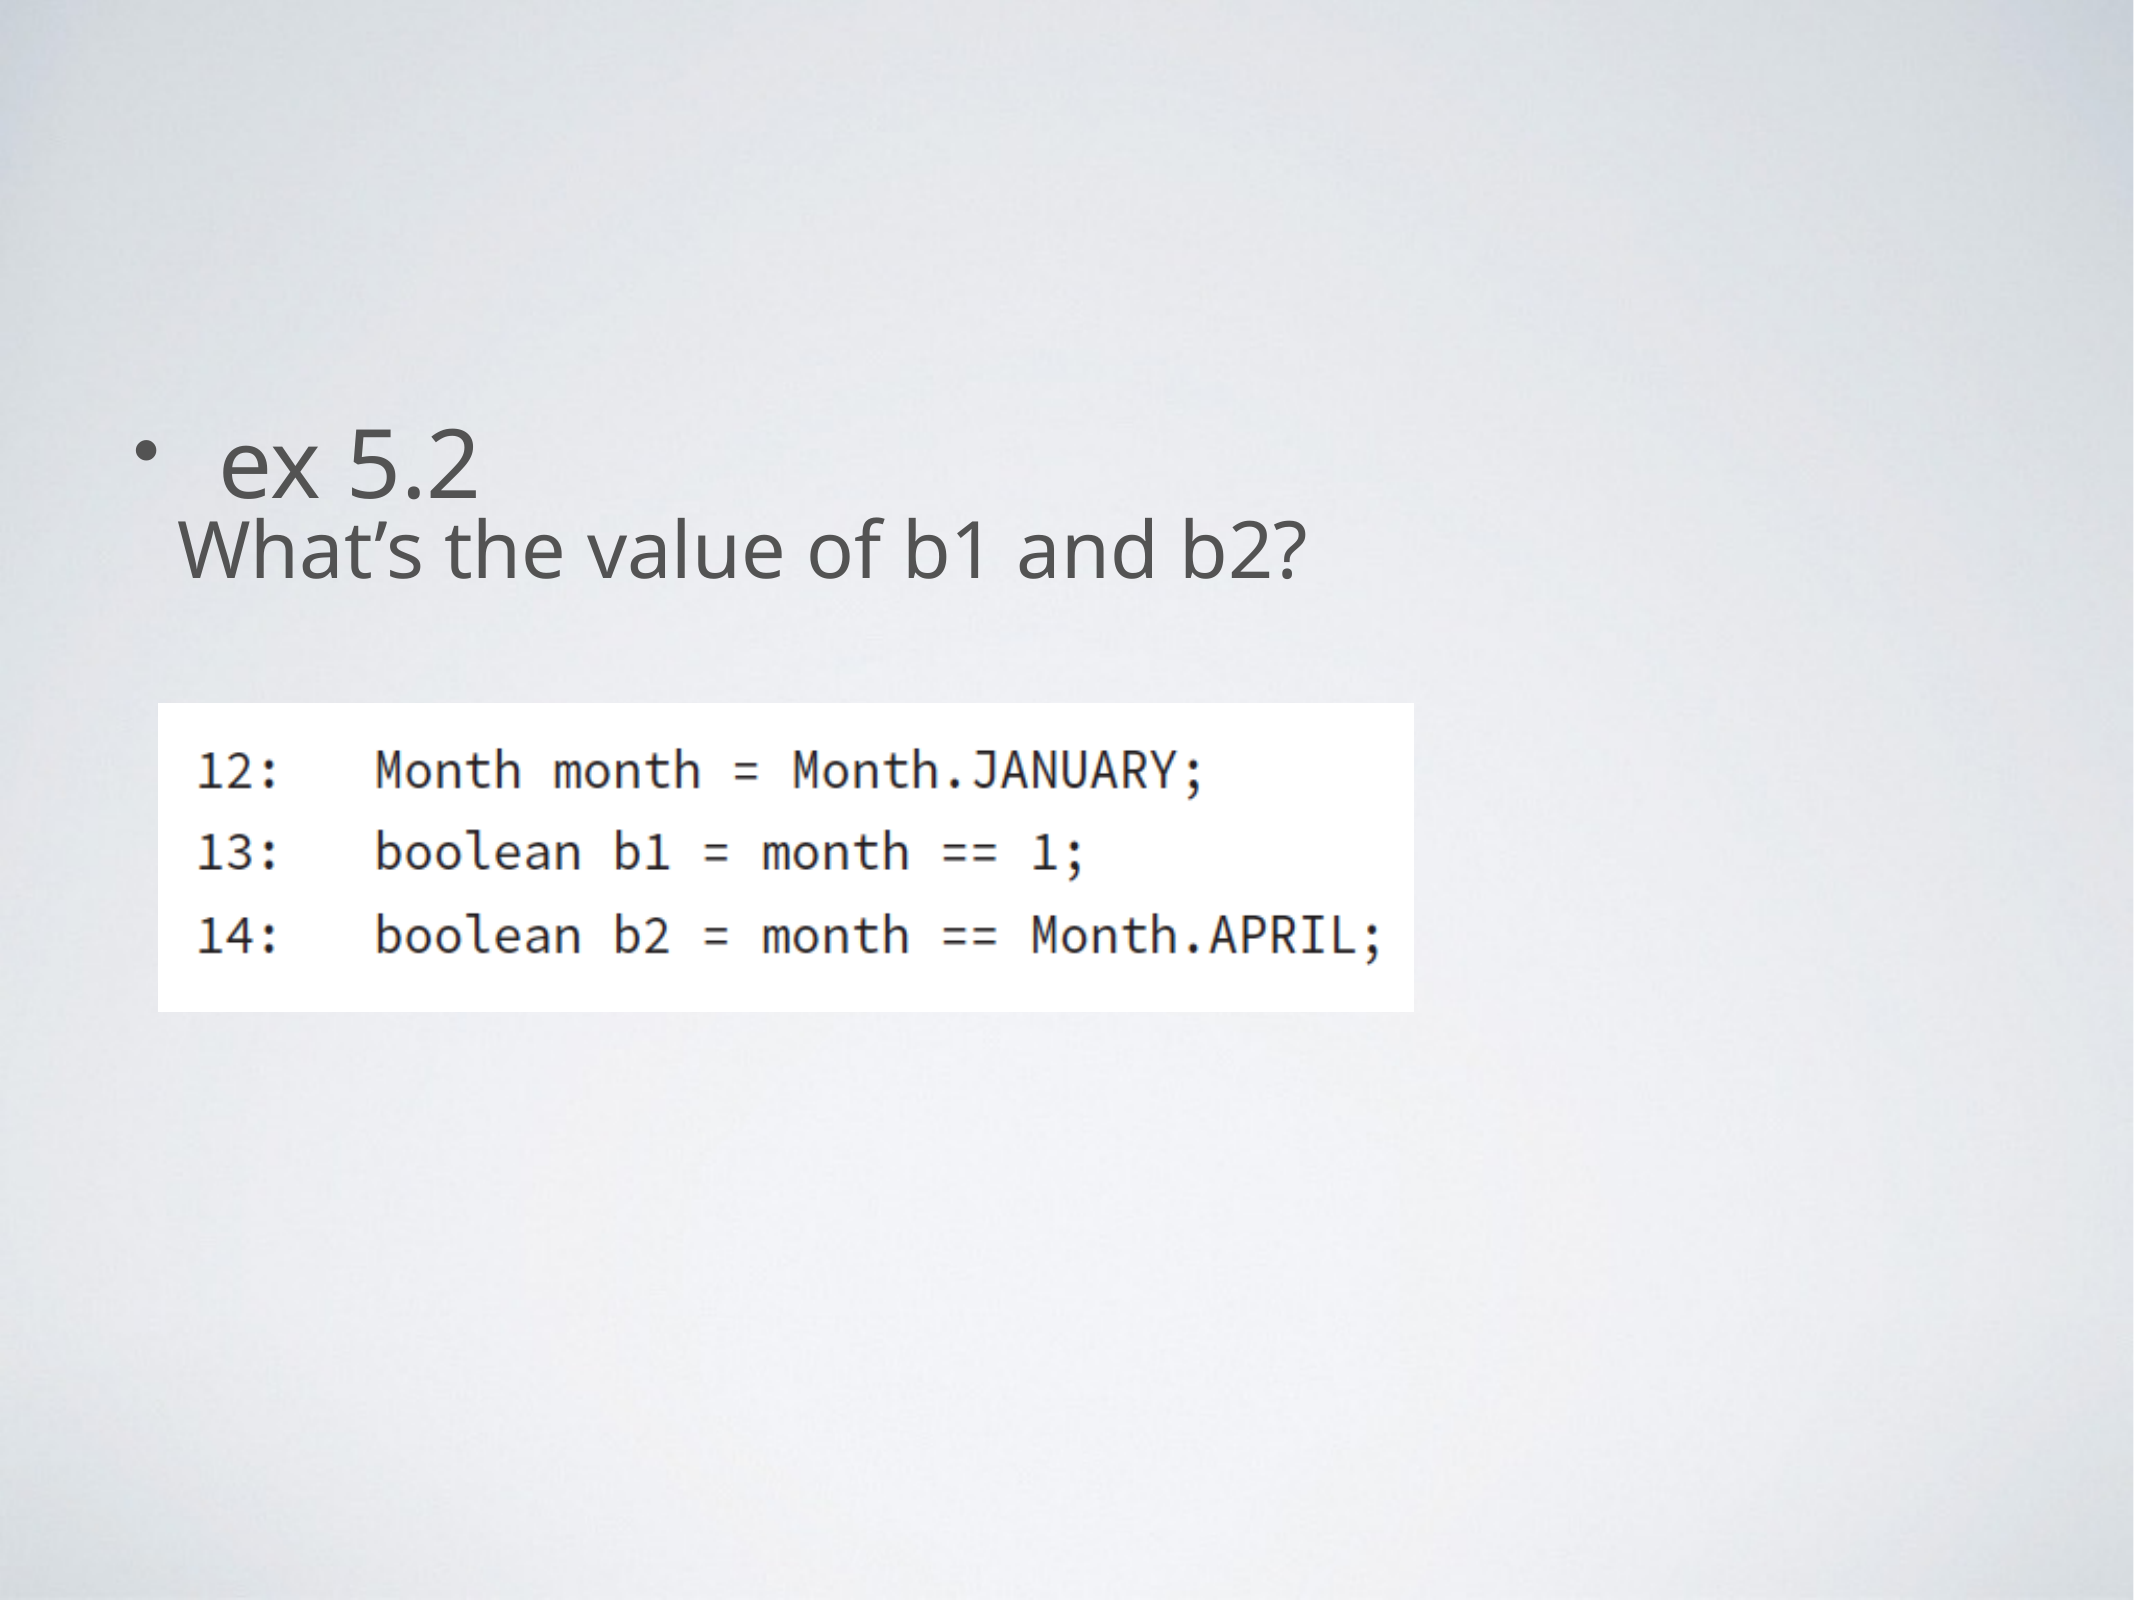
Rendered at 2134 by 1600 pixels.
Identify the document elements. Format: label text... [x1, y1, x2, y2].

picture [0, 0, 2134, 1600]
text_box What’s the value of b1 and b2? [168, 491, 1682, 604]
list ex 5.2 [124, 124, 2007, 1474]
